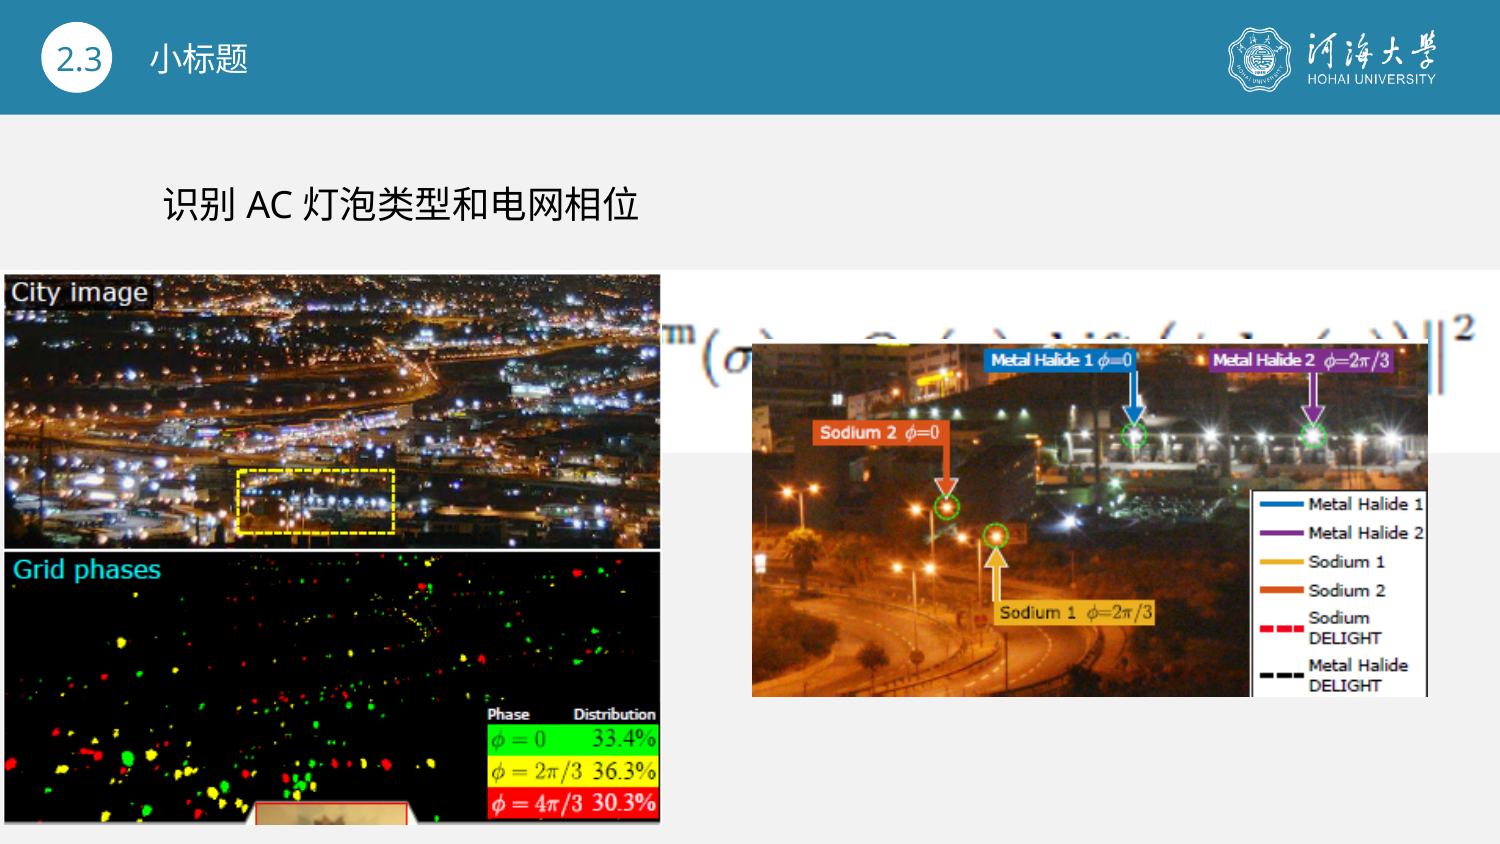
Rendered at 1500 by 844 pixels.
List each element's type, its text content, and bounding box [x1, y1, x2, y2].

picture [1222, 21, 1459, 97]
text_box 识别AC灯泡类型和电网相位 [147, 173, 857, 234]
text_box [0, 0, 1500, 115]
picture [0, 269, 1500, 826]
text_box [41, 21, 660, 93]
